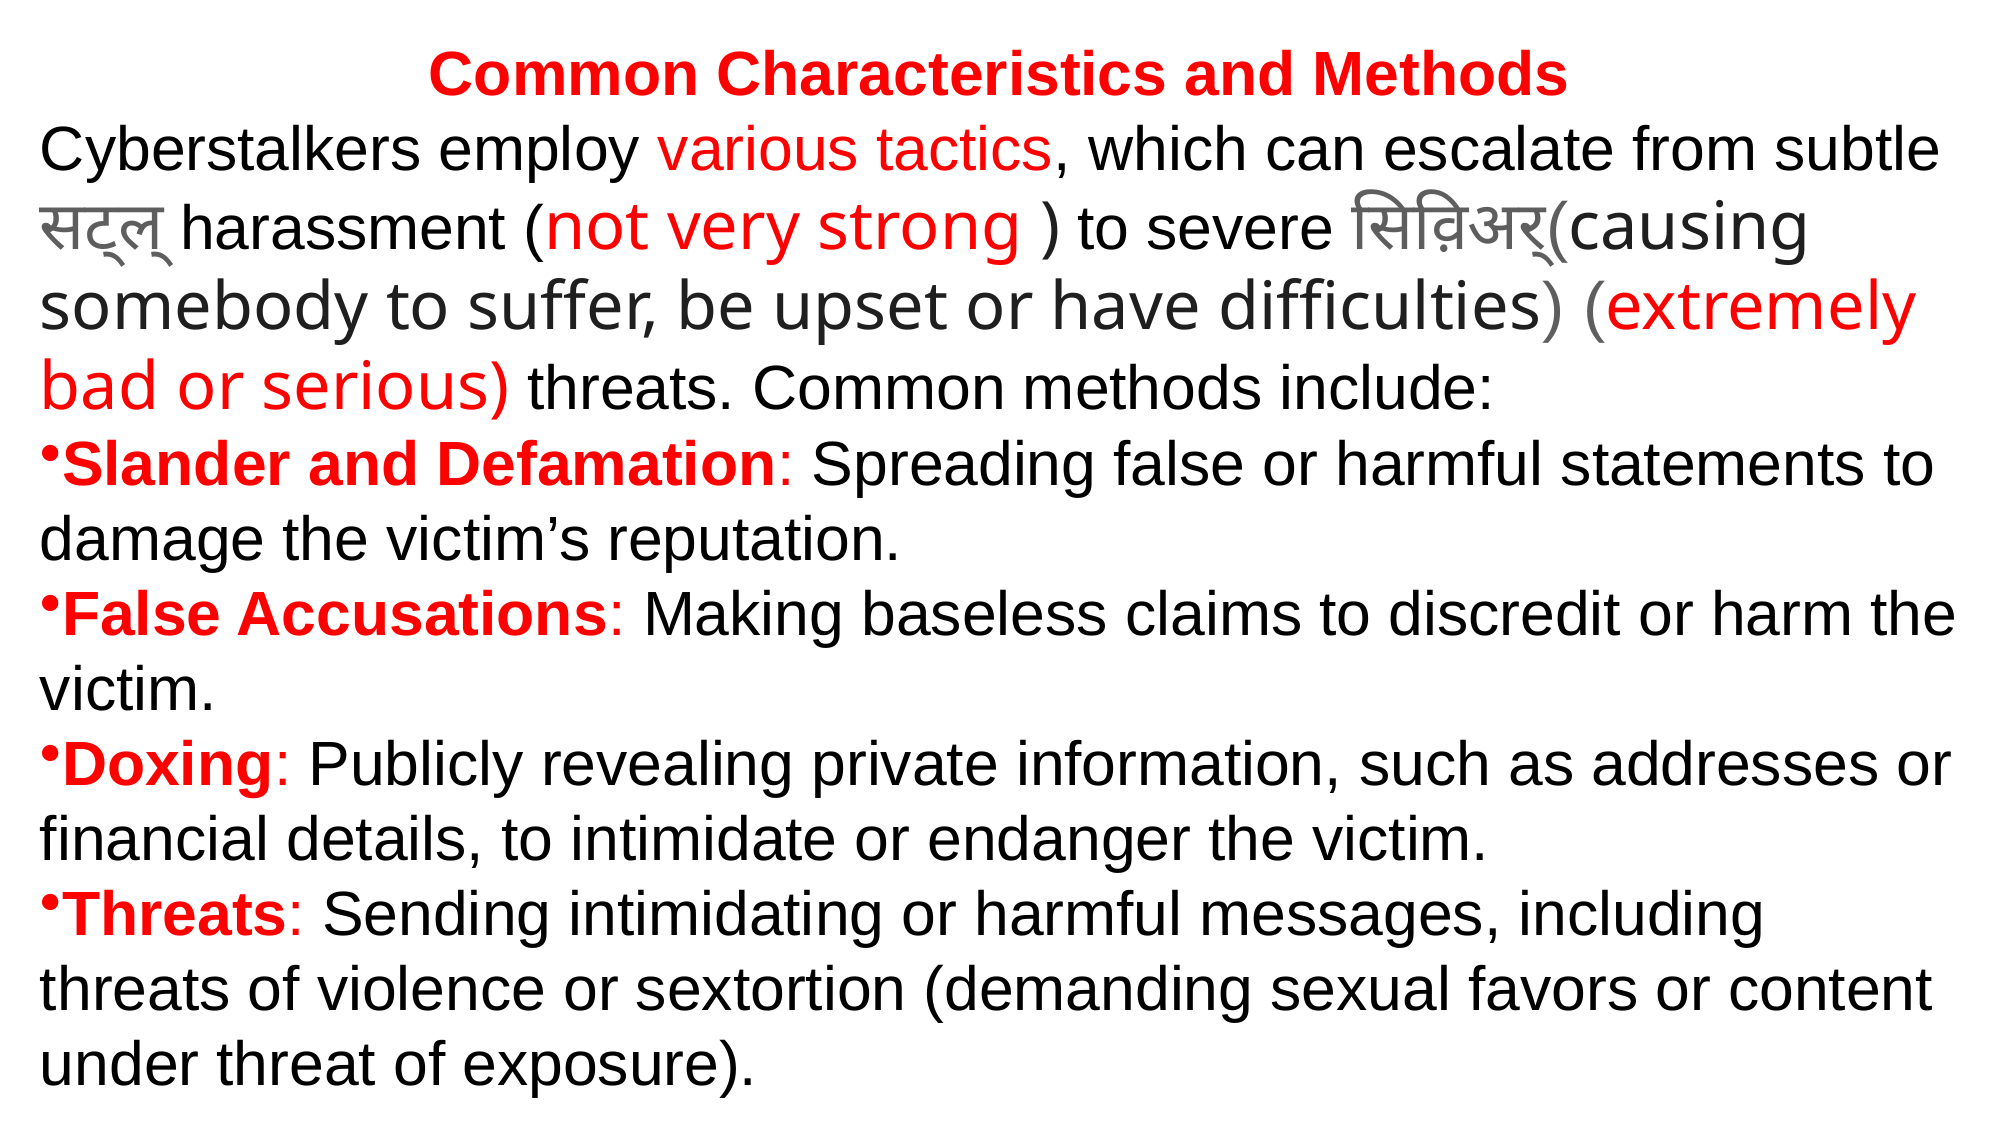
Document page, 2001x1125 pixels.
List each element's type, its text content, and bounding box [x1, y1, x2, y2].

text_box Common Characteristics and Methods Cyberstalkers employ various tactics, which can escalate from subtle सट्‌ल्‌ harassment (not very strong ) to severe सिव़िअर्‌(causing somebody to suffer, be upset or have difficulties) (extremely bad or serious) threats. Common methods include: Slander and Defamation: Spreading false or harmful statements to damage the victim’s reputation. False Accusations: Making baseless claims to discredit or harm the victim. Doxing: Publicly revealing private information, such as addresses or financial details, to intimidate or endanger the victim. Threats: Sending intimidating or harmful messages, including threats of violence or sextortion (demanding sexual favors or content under threat of exposure). [24, 25, 1975, 1105]
